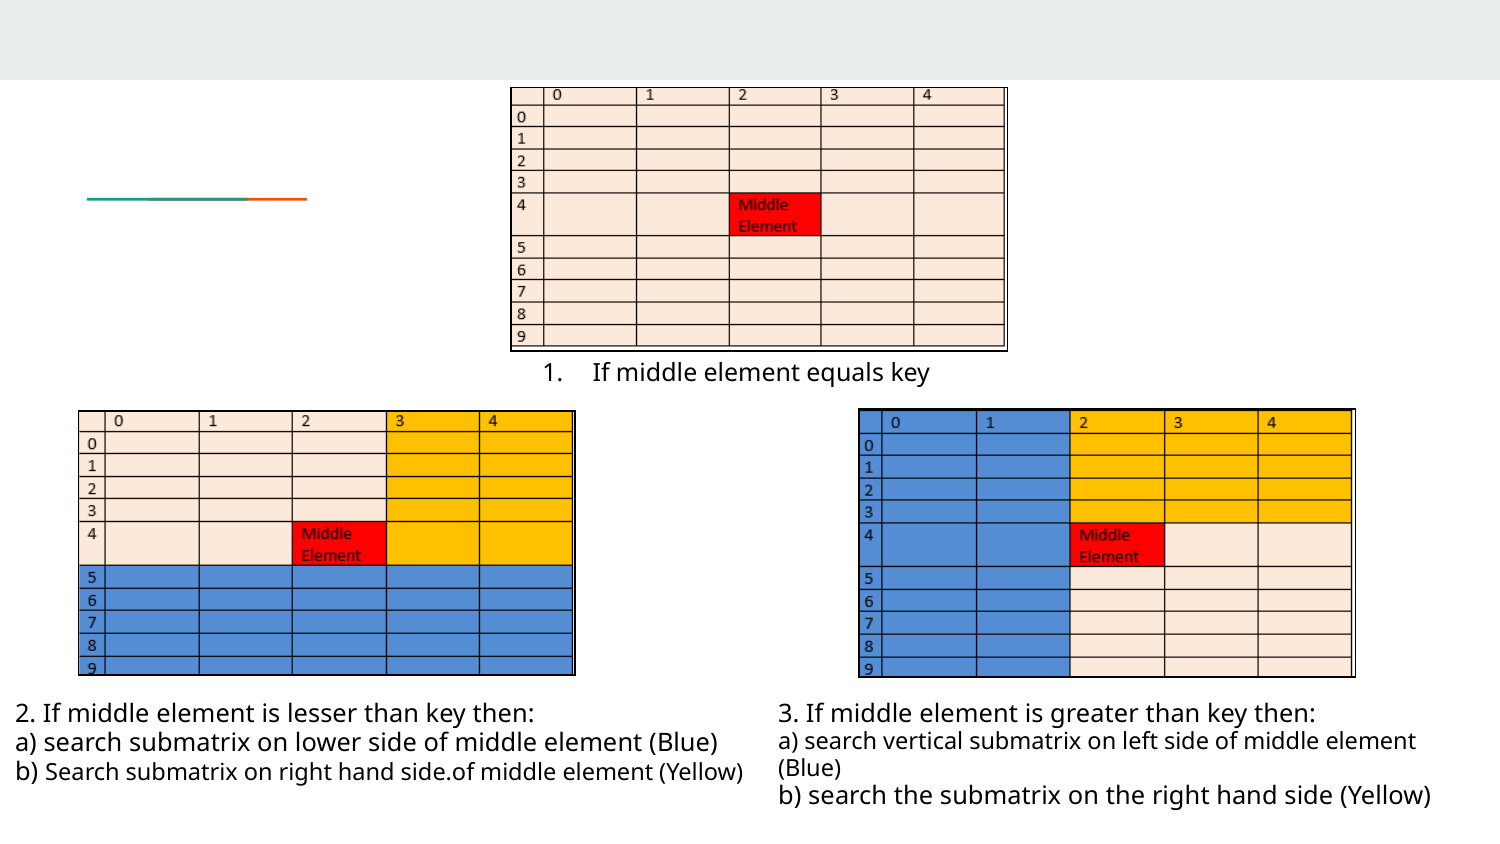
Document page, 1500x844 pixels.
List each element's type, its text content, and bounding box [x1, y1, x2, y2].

text_box 2. If middle element is lesser than key then: a) search submatrix on lower side of middle element (Blue) b) Search submatrix on right hand side.of middle element (Yellow) [0, 683, 763, 837]
text_box If middle element equals key [502, 341, 1016, 402]
picture [511, 87, 1007, 351]
picture [79, 411, 575, 675]
picture [859, 409, 1355, 677]
text_box 3. If middle element is greater than key then: a) search vertical submatrix on left side of middle element (Blue) b) search the submatrix on the right hand side (Yellow) [763, 683, 1500, 844]
